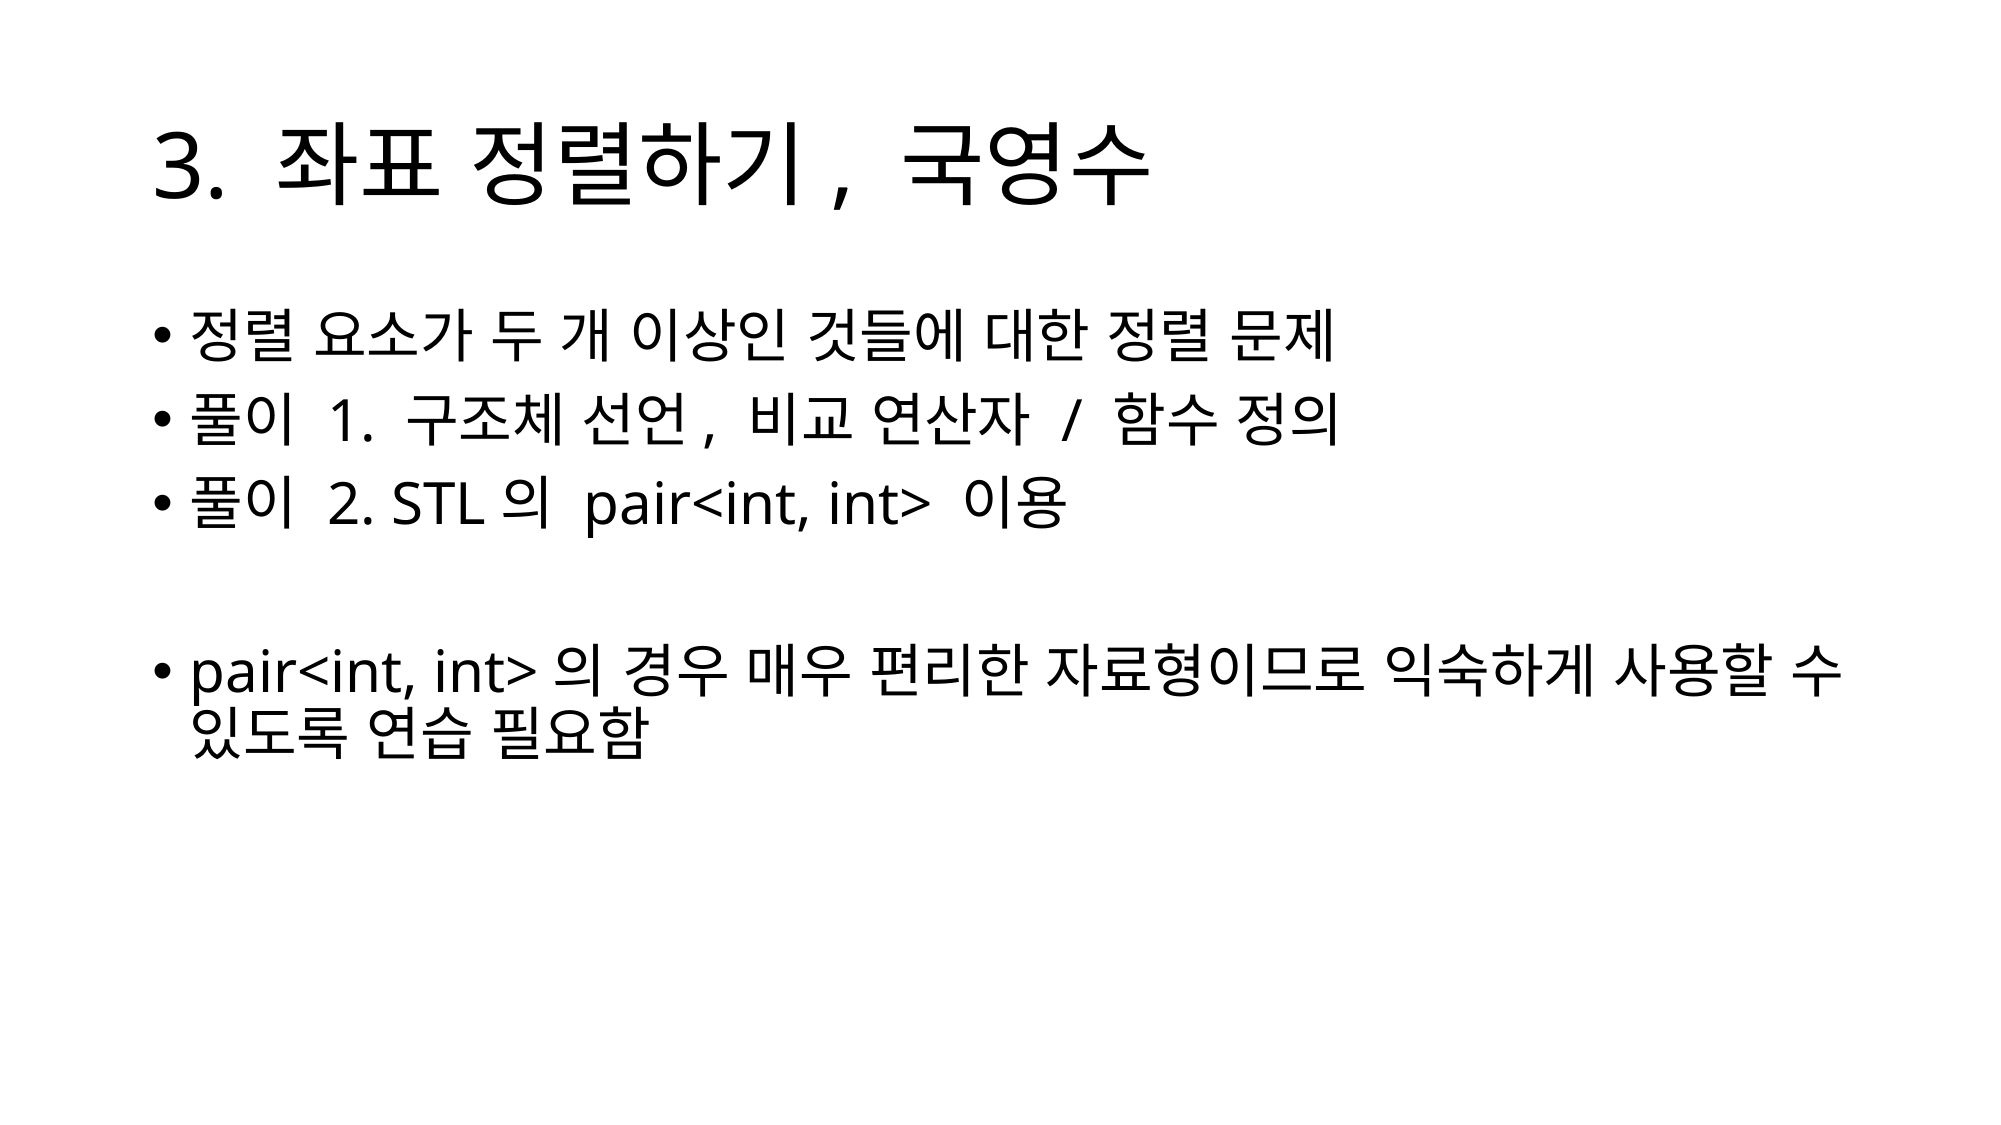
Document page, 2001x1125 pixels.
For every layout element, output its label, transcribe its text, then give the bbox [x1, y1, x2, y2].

list 정렬 요소가 두 개 이상인 것들에 대한 정렬 문제 풀이 1. 구조체 선언, 비교 연산자 / 함수 정의 풀이 2. STL의 pair<int, int> 이용 pair<int, int>의 경우 매우 편리한 자료형이므로 익숙하게 사용할 수 있도록 연습 필요함 [137, 299, 1863, 1014]
title 3. 좌표 정렬하기, 국영수 [137, 59, 1863, 278]
